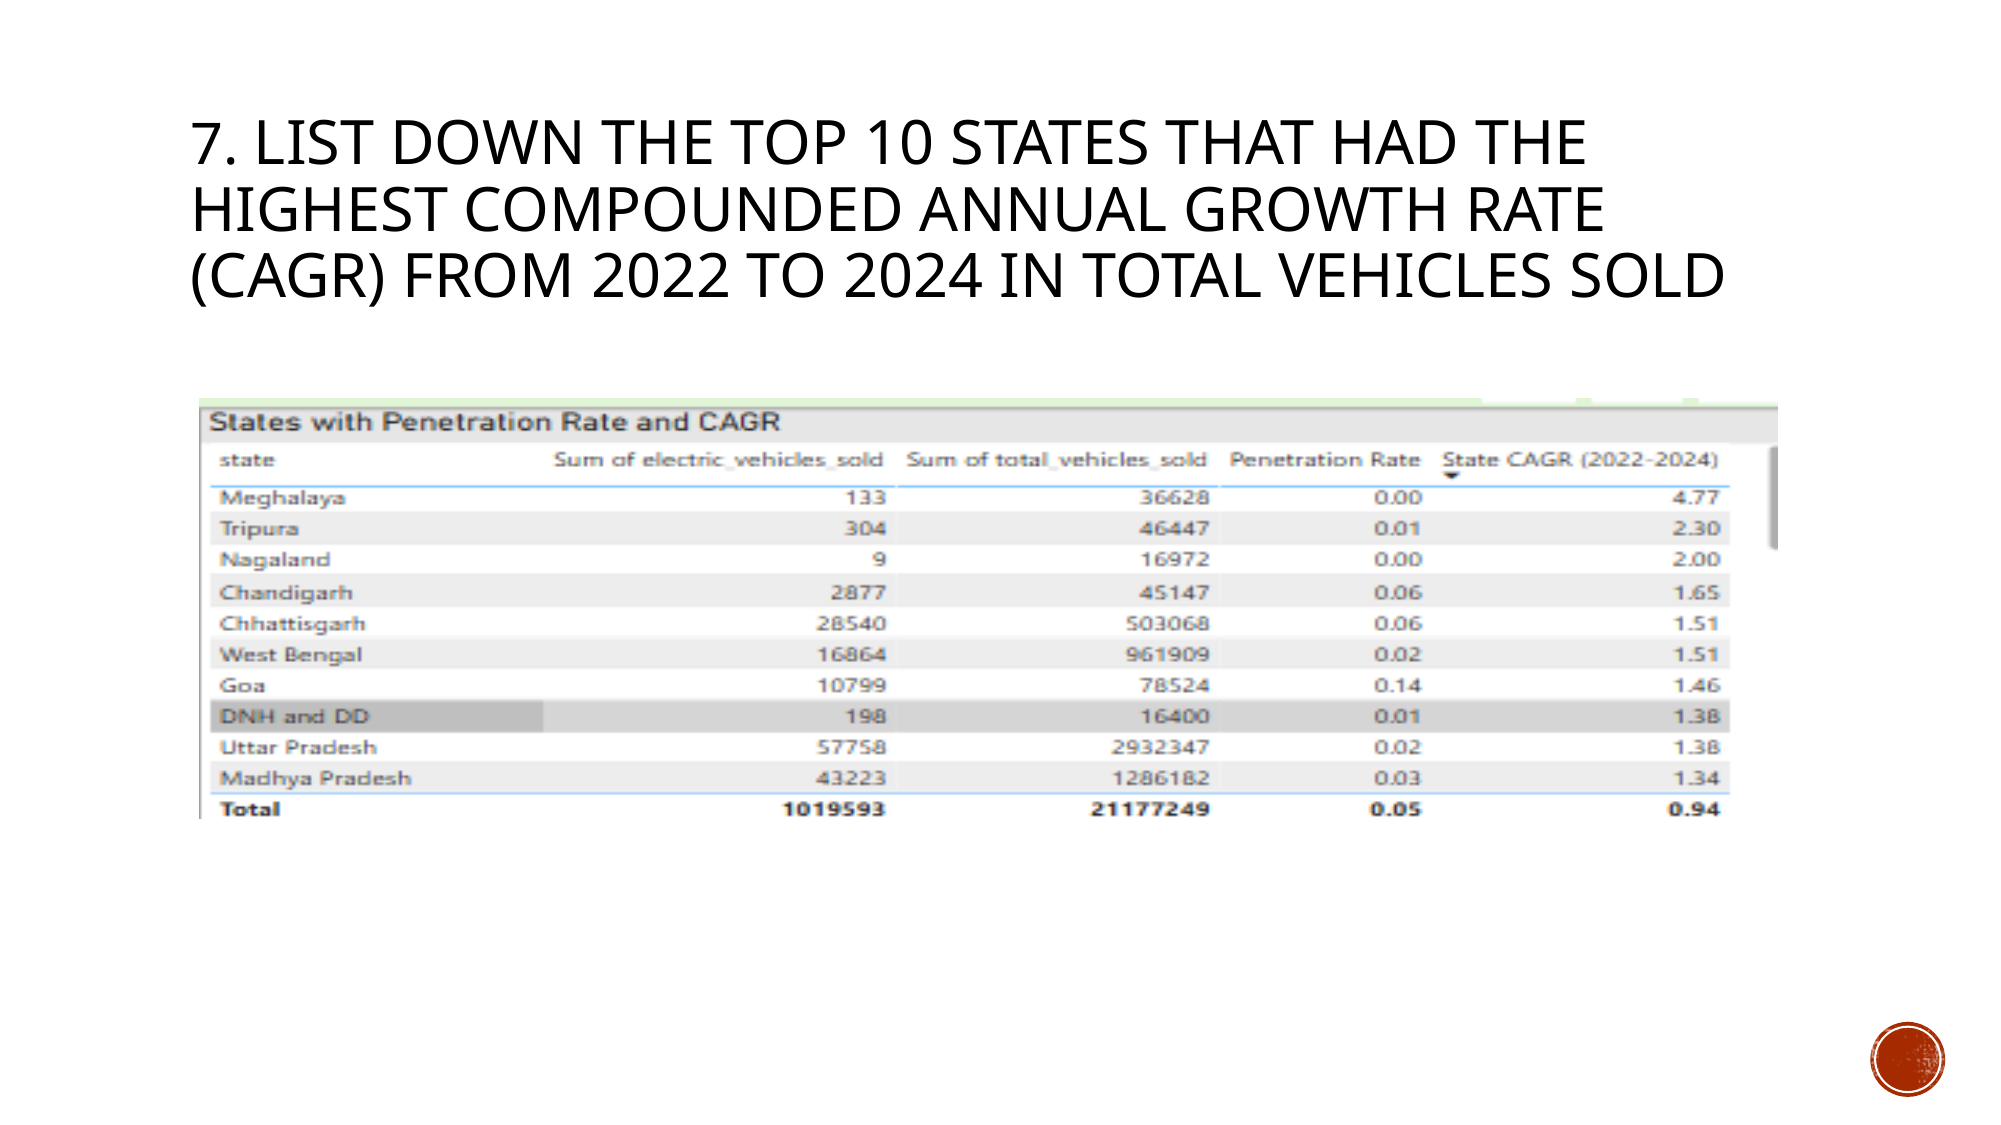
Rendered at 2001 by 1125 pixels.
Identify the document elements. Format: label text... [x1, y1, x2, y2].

title 7. List down the top 10 states that had the highest compounded annual growth rate (CAGR) from 2022 to 2024 in total vehicles sold [175, 79, 1826, 344]
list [200, 398, 1777, 817]
